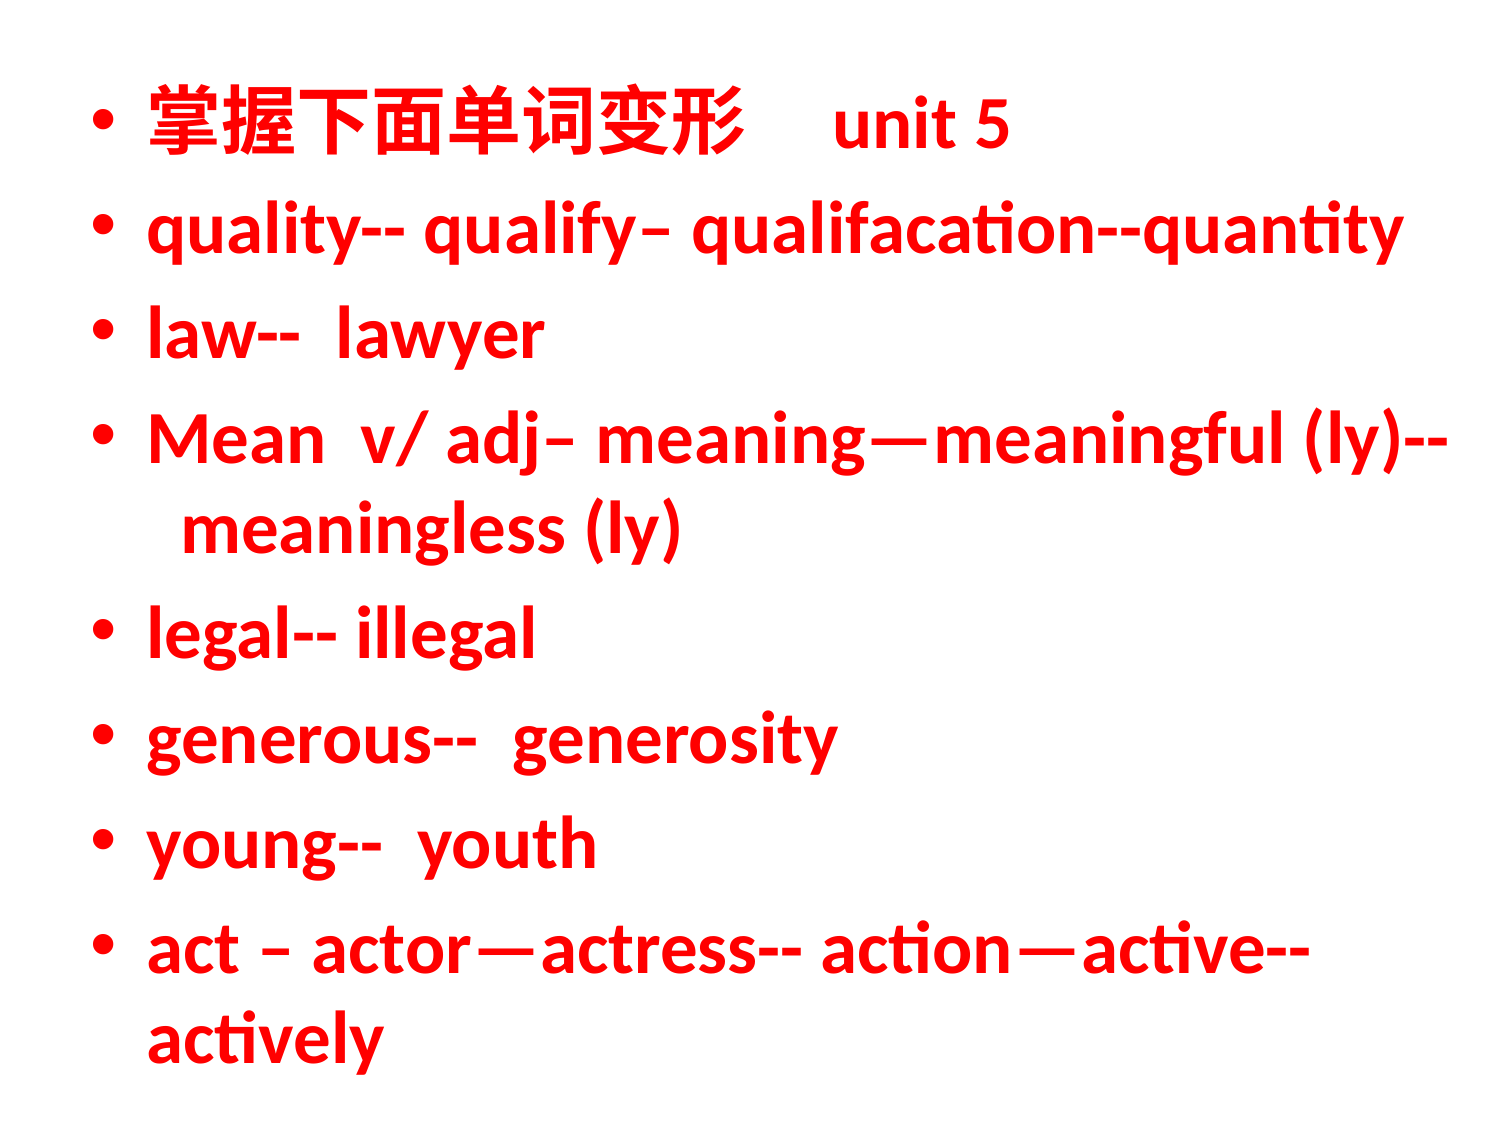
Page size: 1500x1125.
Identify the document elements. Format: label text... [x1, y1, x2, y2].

list 掌握下面单词变形 unit 5 quality-- qualify– qualifacation--quantity law-- lawyer Mean v/ adj– meaning—meaningful (ly)-- meaningless (ly) legal-- illegal generous-- generosity young-- youth act – actor—actress-- action—active--actively [75, 66, 1471, 1083]
